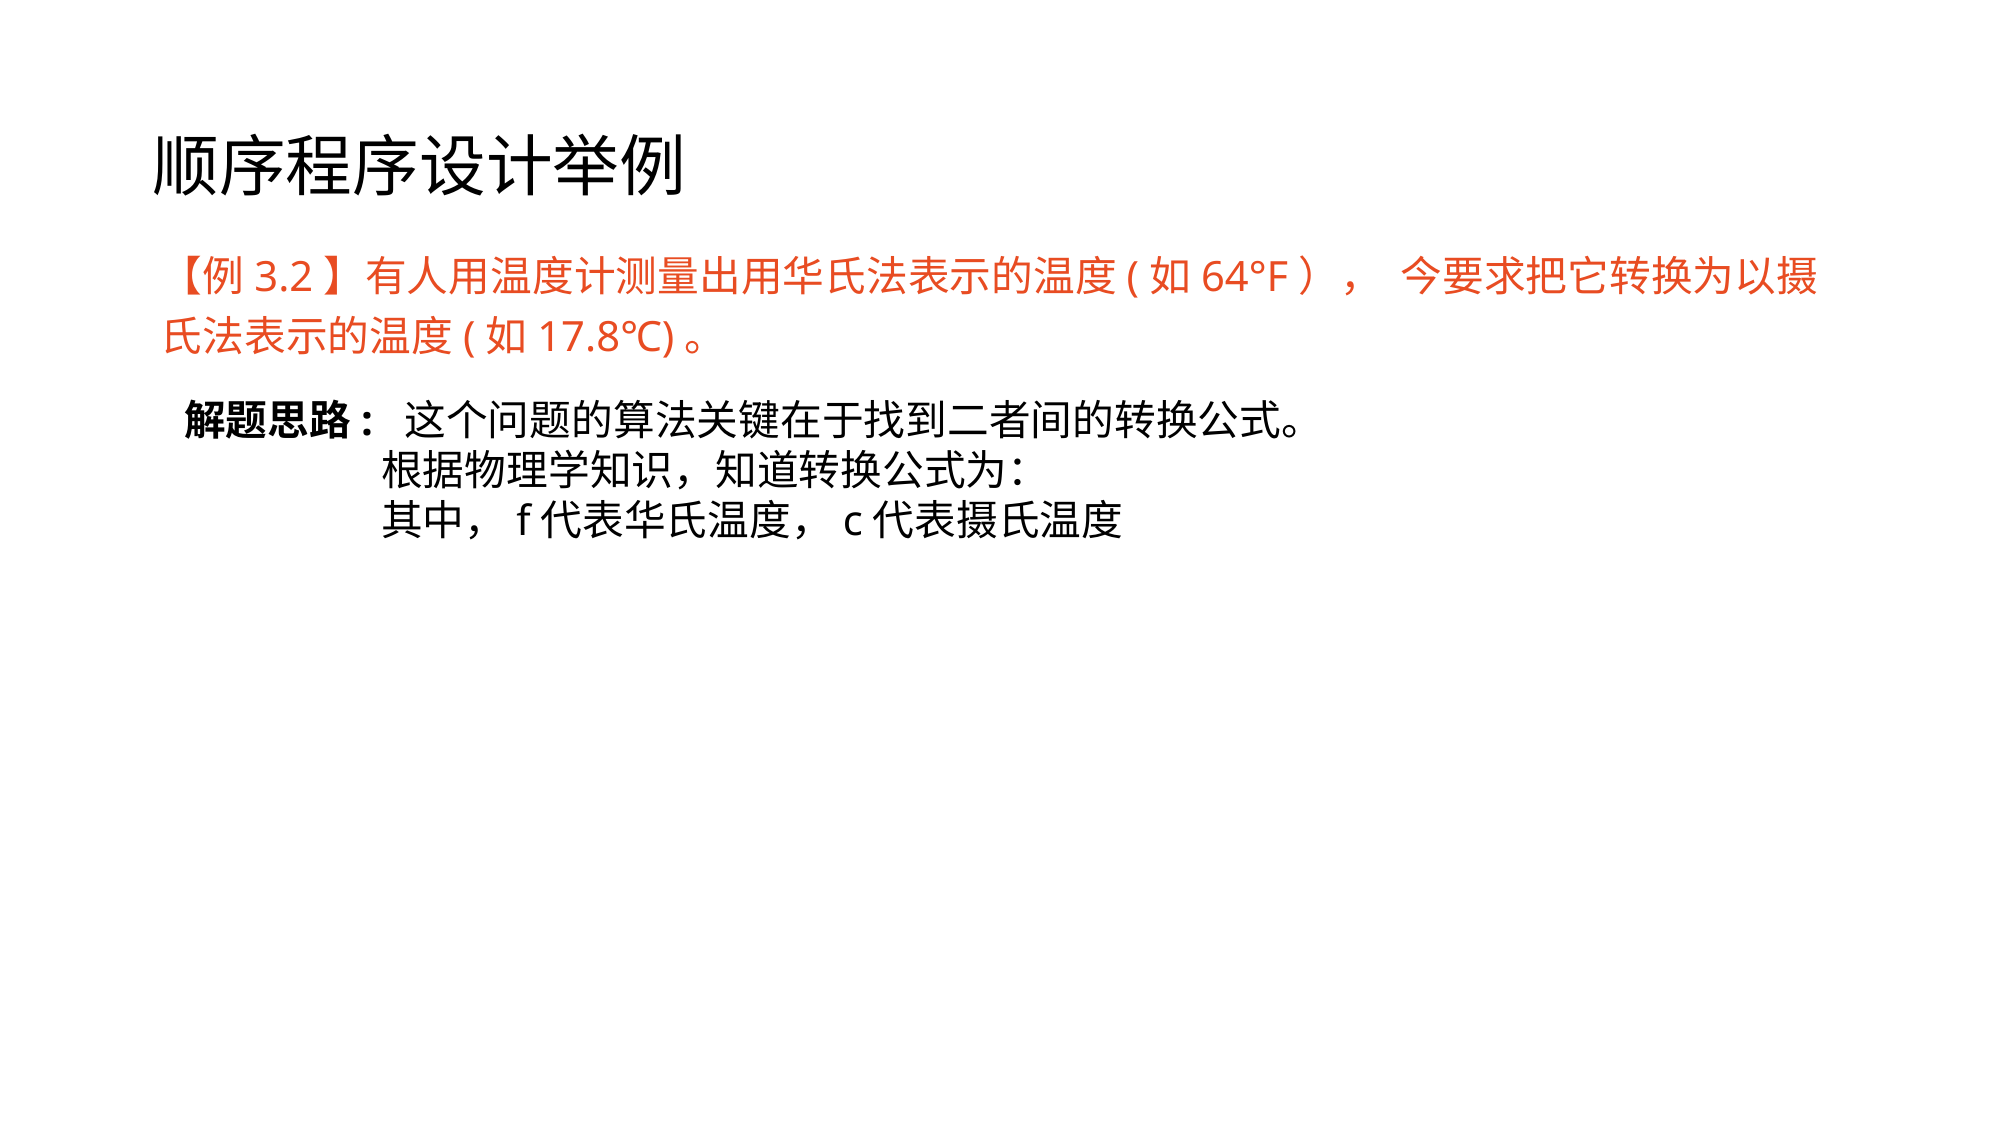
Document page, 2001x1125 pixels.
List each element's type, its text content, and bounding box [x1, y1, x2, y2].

title 顺序程序设计举例 [137, 59, 1863, 278]
list 【例3.2】有人用温度计测量出用华氏法表示的温度(如64°F）， 今要求把它转换为以摄氏法表示的温度(如17.8℃)。 [145, 232, 1864, 398]
